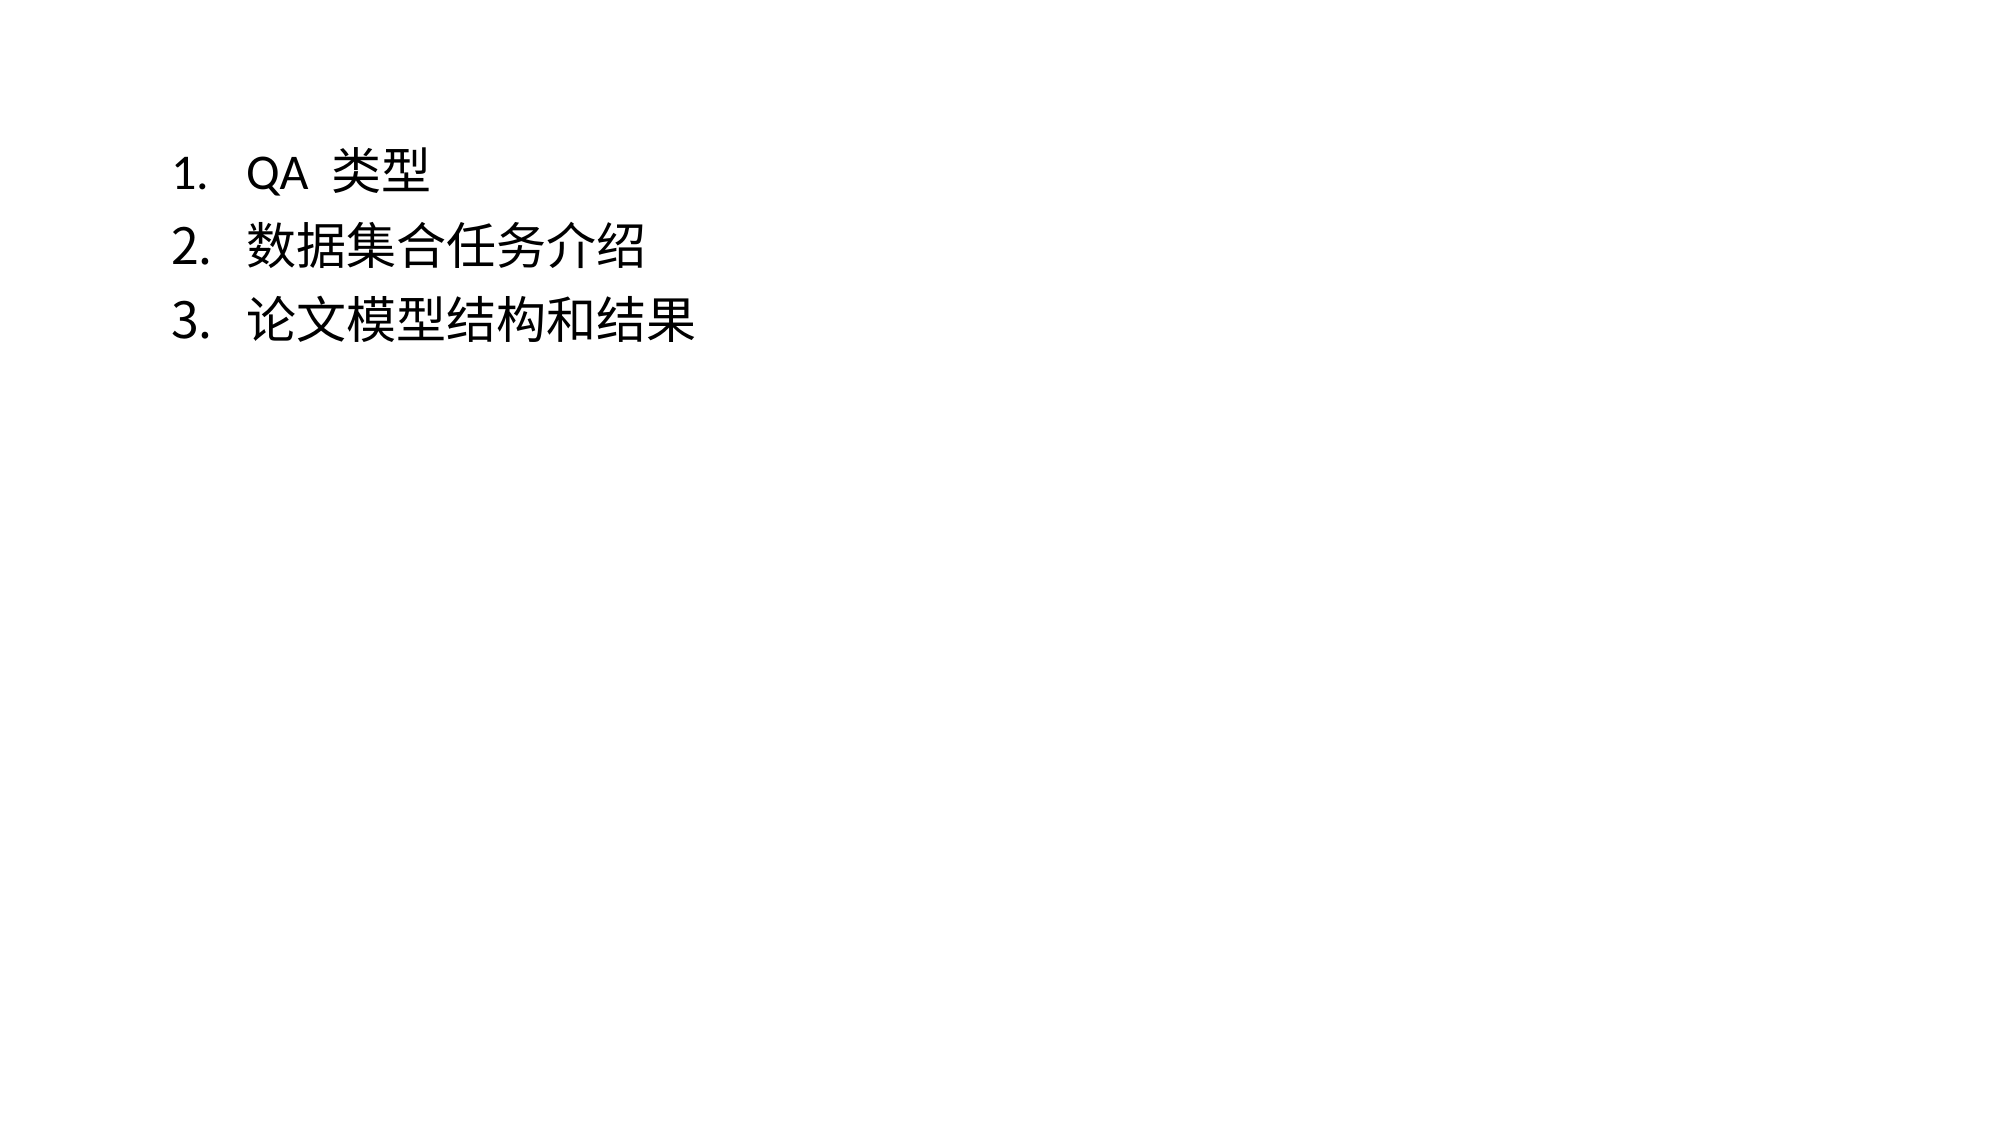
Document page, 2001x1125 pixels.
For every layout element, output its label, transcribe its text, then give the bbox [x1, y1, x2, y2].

subtitle QA 类型 数据集合任务介绍 论文模型结构和结果 [155, 138, 1656, 1064]
